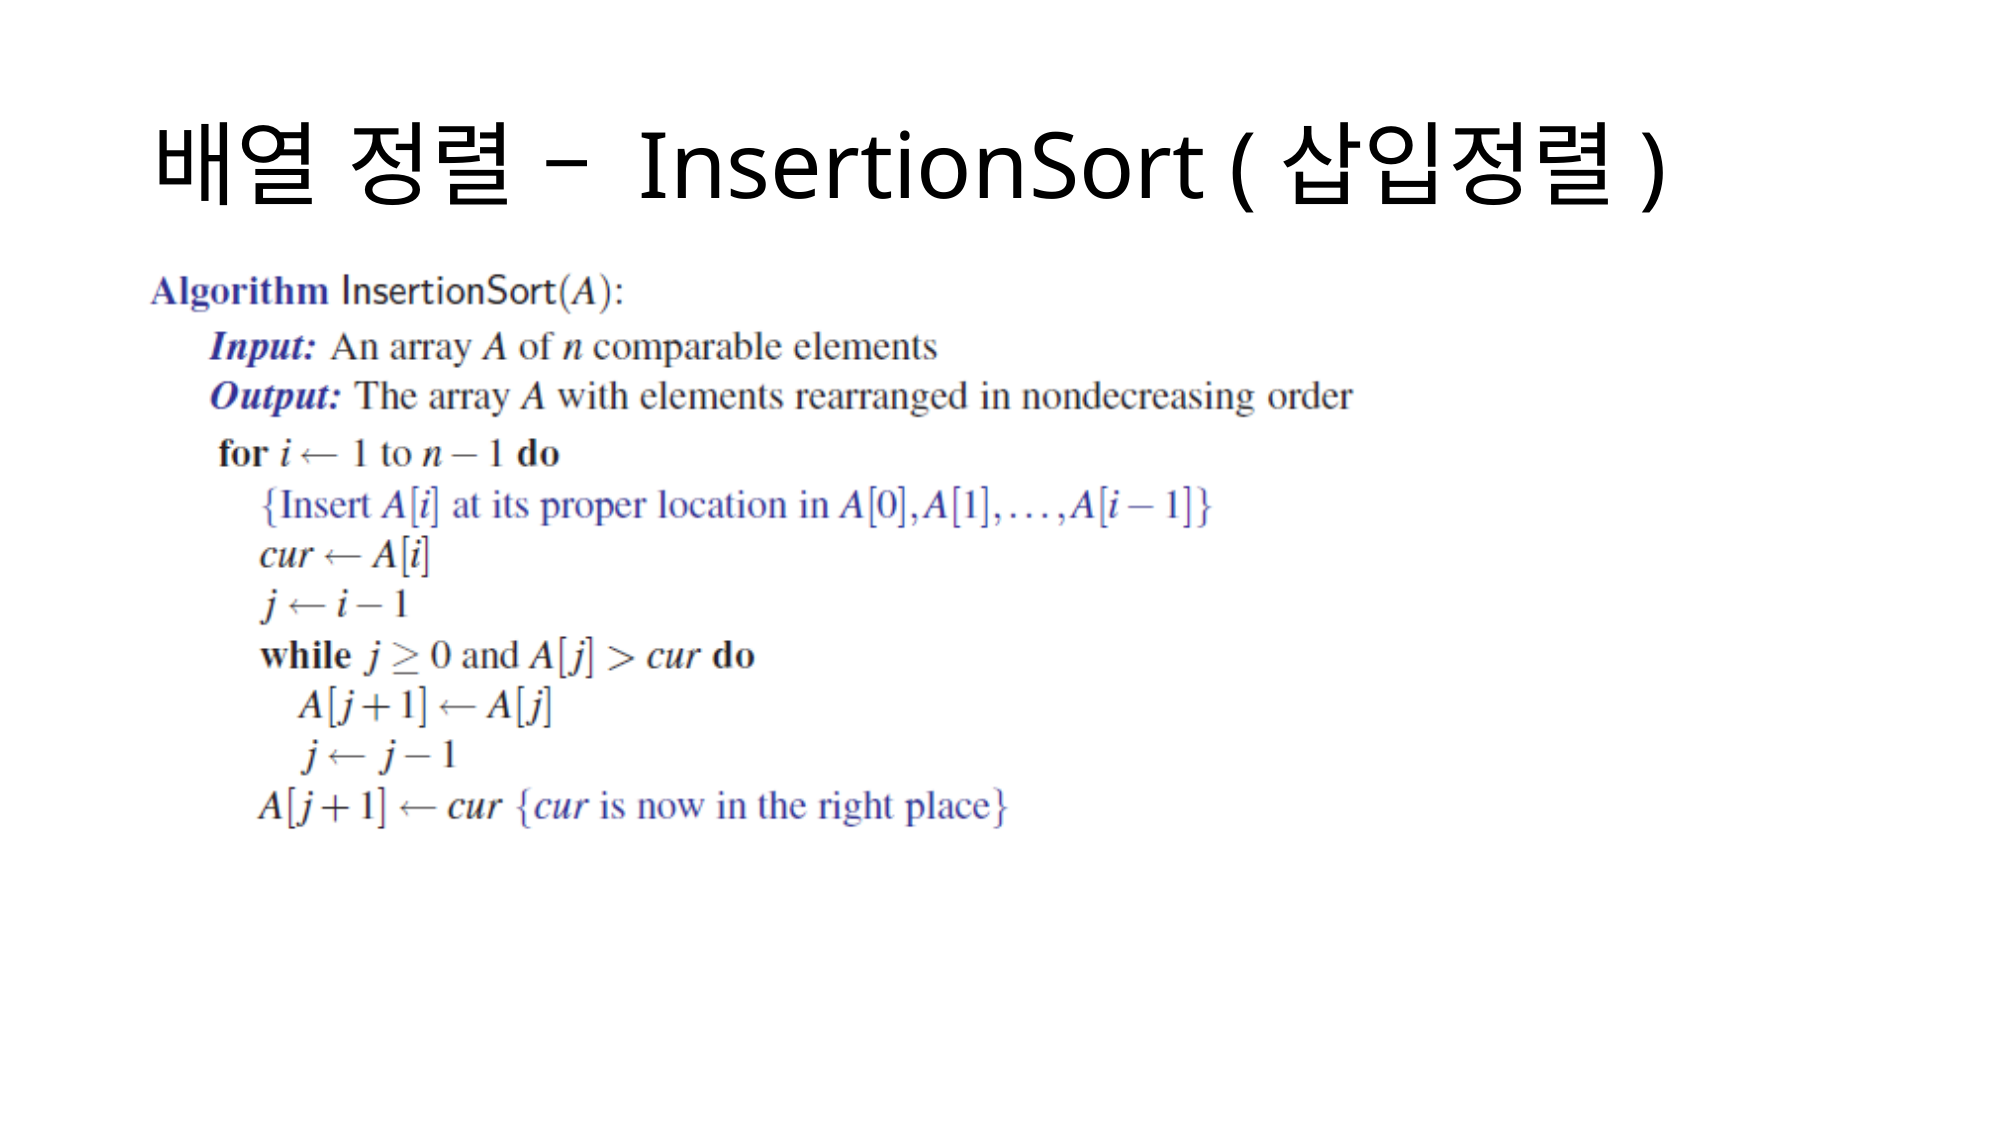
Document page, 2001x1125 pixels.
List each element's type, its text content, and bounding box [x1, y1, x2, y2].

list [137, 259, 1463, 851]
title 배열 정렬 – InsertionSort (삽입정렬) [137, 59, 1863, 278]
